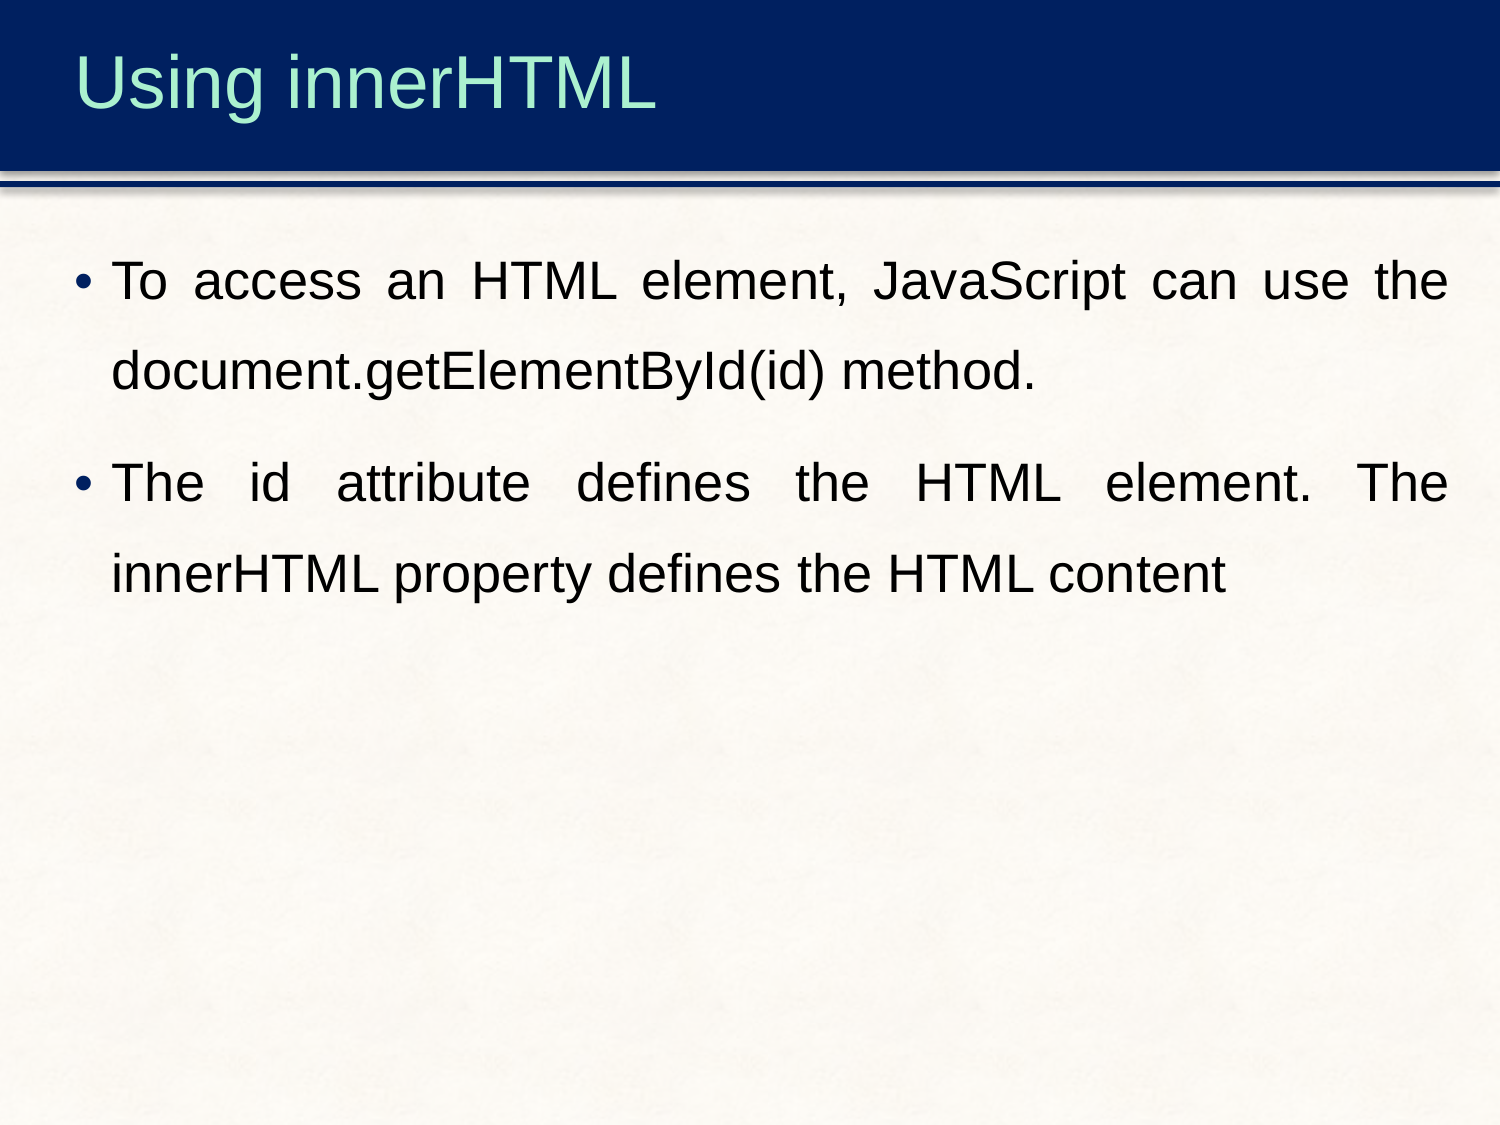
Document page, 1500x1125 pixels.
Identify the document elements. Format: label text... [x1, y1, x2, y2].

list To access an HTML element, JavaScript can use the document.getElementById(id) method. The id attribute defines the HTML element. The innerHTML property defines the HTML content [59, 212, 1468, 1099]
title Using innerHTML [59, 0, 1500, 171]
